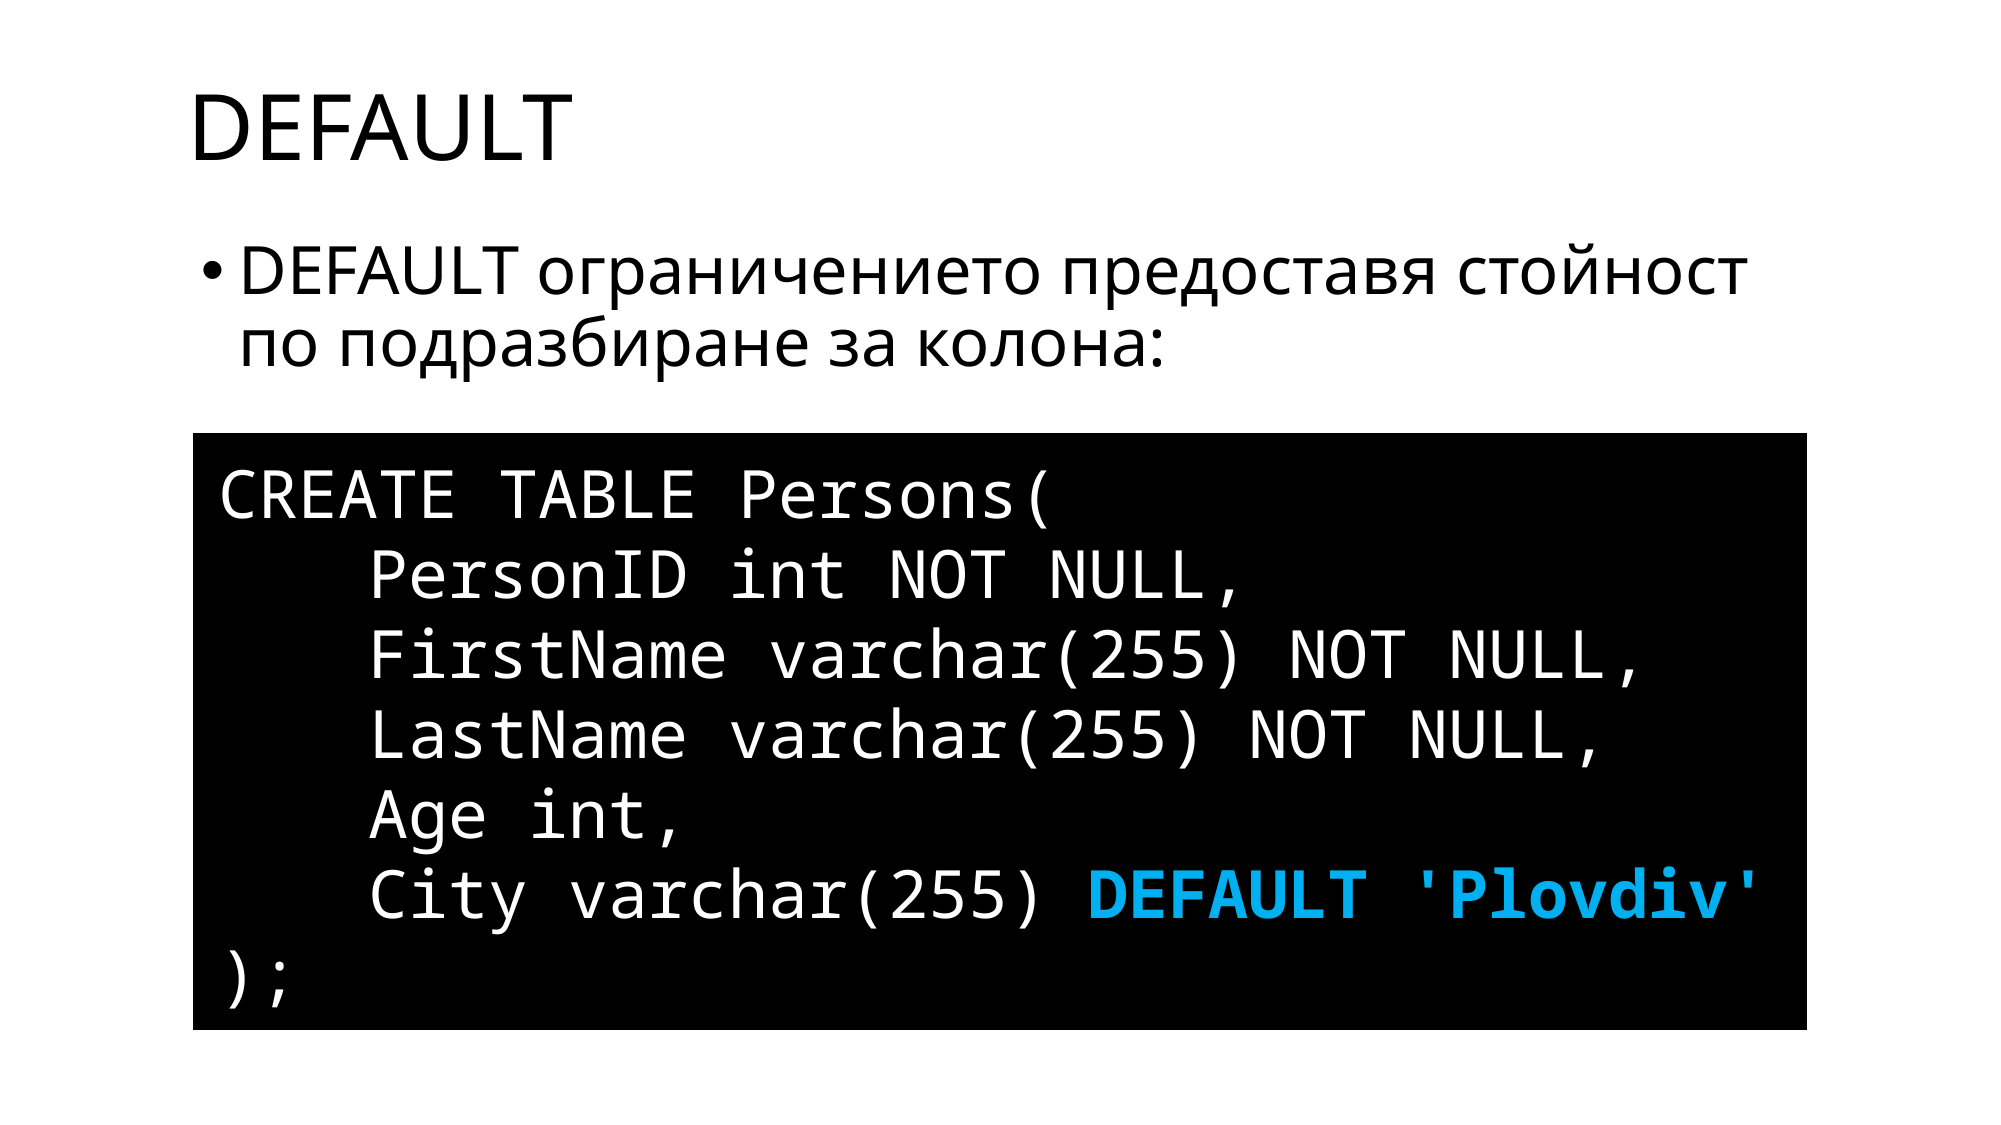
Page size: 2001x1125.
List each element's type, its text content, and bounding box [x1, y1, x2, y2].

text_box CREATE TABLE Persons( PersonID int NOT NULL, FirstName varchar(255) NOT NULL, LastName varchar(255) NOT NULL, Age int, City varchar(255) DEFAULT 'Plovdiv' ); [193, 433, 1807, 1030]
list DEFAULT ограничението предоставя стойност по подразбиране за колона: [185, 240, 1788, 461]
title DEFAULT [172, 22, 1898, 240]
